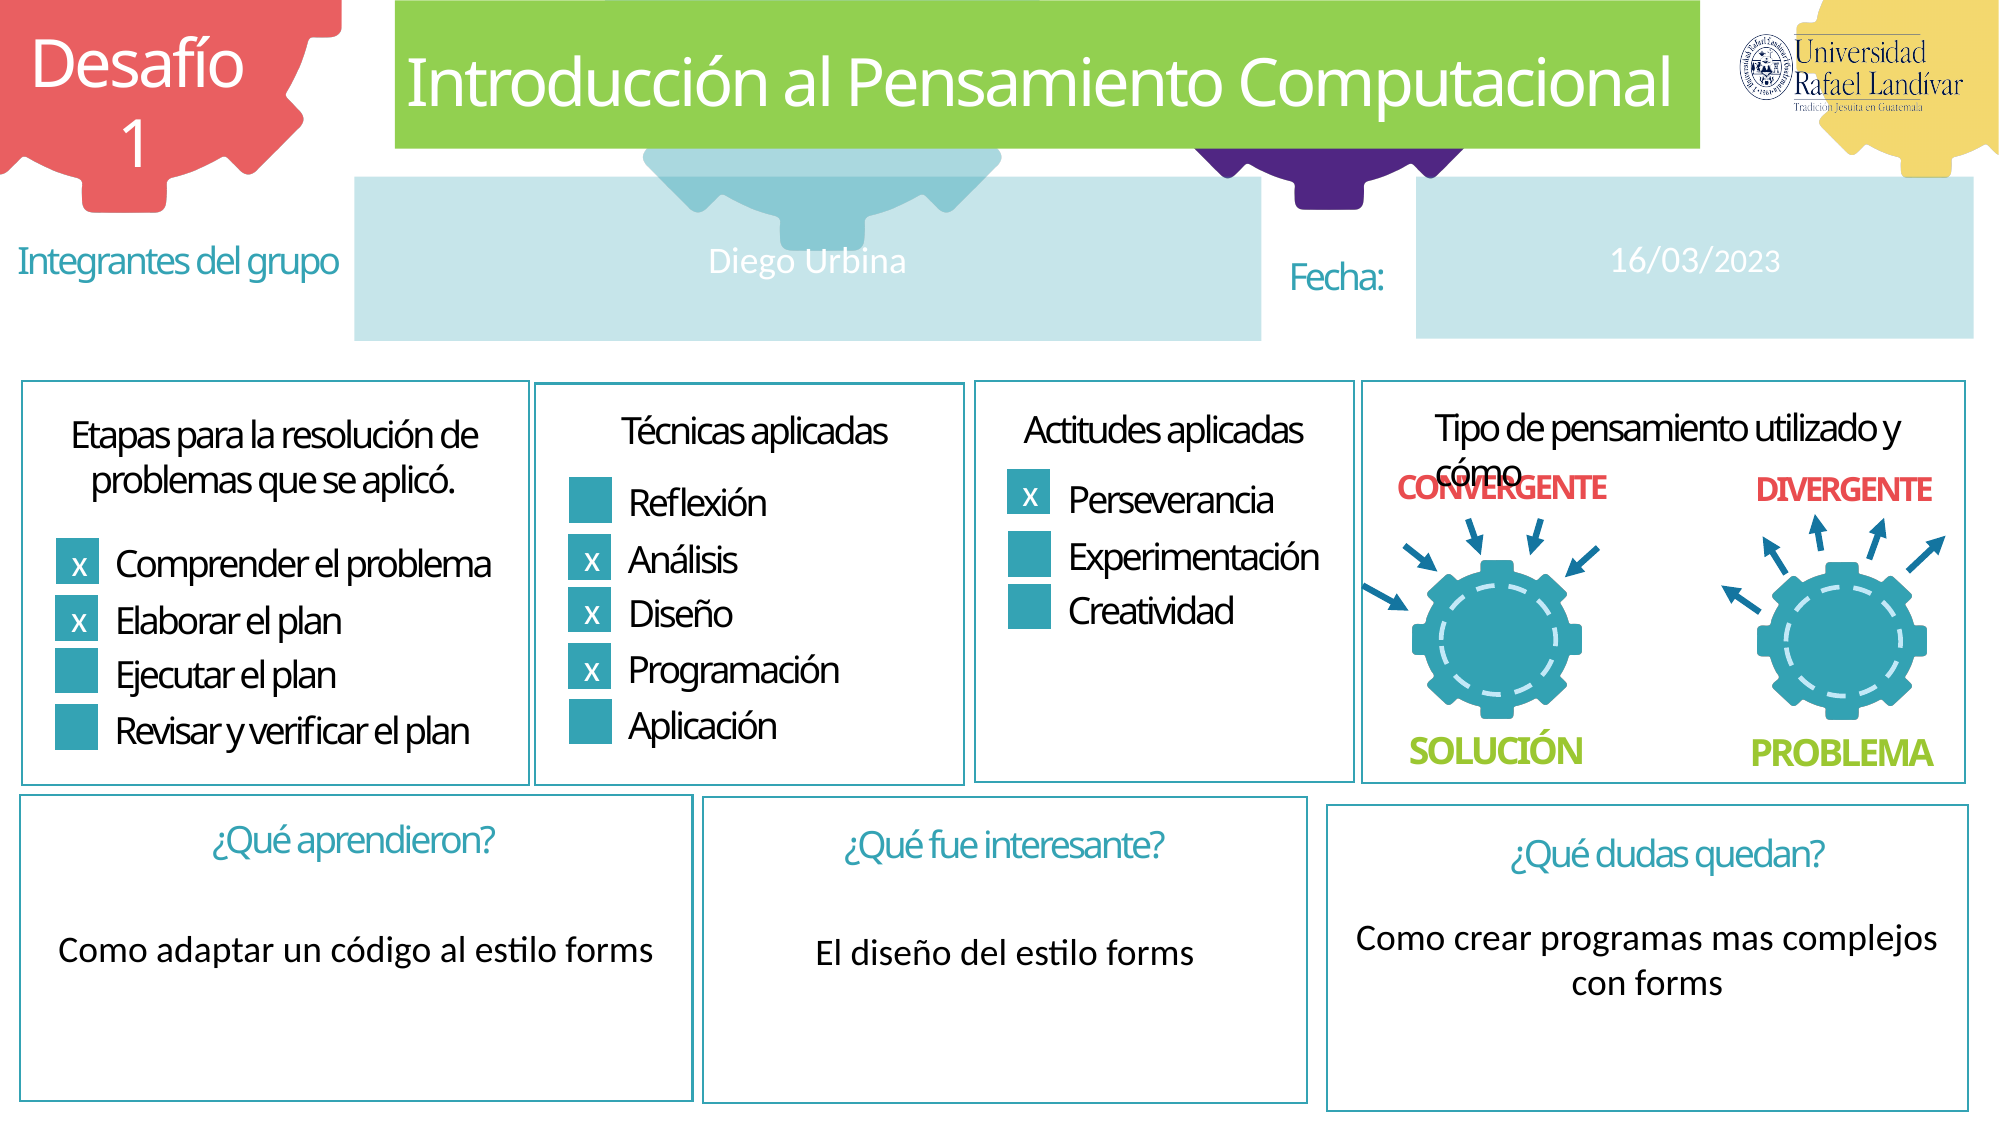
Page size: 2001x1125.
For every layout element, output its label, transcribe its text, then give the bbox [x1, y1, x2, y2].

text_box [569, 699, 612, 744]
text_box ¿Qué dudas quedan? [1489, 822, 1848, 882]
text_box Como adaptar un código al estilo forms [19, 794, 694, 1102]
text_box ¿Qué fue interesante? [825, 813, 1185, 873]
text_box x [568, 534, 611, 580]
text_box Integrantes del grupo [0, 251, 353, 290]
text_box Elaborar el plan [100, 589, 534, 643]
text_box [1361, 380, 1966, 458]
text_box [21, 380, 530, 786]
text_box Como crear programas mas complejos con forms [1326, 804, 1969, 1112]
text_box Actitudes aplicadas [944, 398, 1385, 458]
text_box Diego Urbina [353, 251, 1262, 342]
text_box Tipo de pensamiento utilizado y cómo [1419, 396, 1988, 502]
text_box Etapas para la resolución de problemas que se aplicó. [53, 403, 494, 508]
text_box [0, 0, 1999, 251]
text_box Creatividad [1052, 579, 1362, 640]
text_box ¿Qué aprendieron? [174, 808, 534, 869]
text_box [1008, 584, 1051, 629]
text_box [1008, 531, 1051, 577]
picture [1735, 22, 1964, 123]
text_box [974, 458, 1355, 783]
text_box x [55, 595, 98, 641]
text_box Revisar y verificar el plan [99, 700, 534, 760]
text_box Experimentación [1052, 525, 1362, 579]
text_box Perseverancia [1052, 468, 1362, 525]
text_box x [568, 587, 611, 632]
text_box Análisis [613, 528, 974, 582]
text_box x [568, 643, 611, 689]
text_box 16/03/2023 [1415, 251, 1975, 340]
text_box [1362, 458, 1968, 782]
text_box Aplicación [613, 694, 974, 754]
text_box [55, 648, 98, 693]
text_box Fecha: [1240, 251, 1415, 305]
text_box Diseño [613, 582, 974, 639]
text_box [569, 477, 612, 523]
text_box Ejecutar el plan [100, 643, 534, 700]
text_box x [1007, 469, 1050, 514]
text_box Comprender el problema [100, 532, 534, 589]
text_box Programación [612, 639, 974, 699]
text_box [534, 460, 965, 786]
text_box [55, 704, 98, 750]
text_box El diseño del estilo forms [702, 796, 1308, 1104]
text_box [534, 382, 965, 399]
text_box x [56, 538, 99, 584]
text_box Reflexión [613, 471, 974, 528]
text_box [974, 380, 1355, 398]
text_box Técnicas aplicadas [534, 399, 974, 460]
